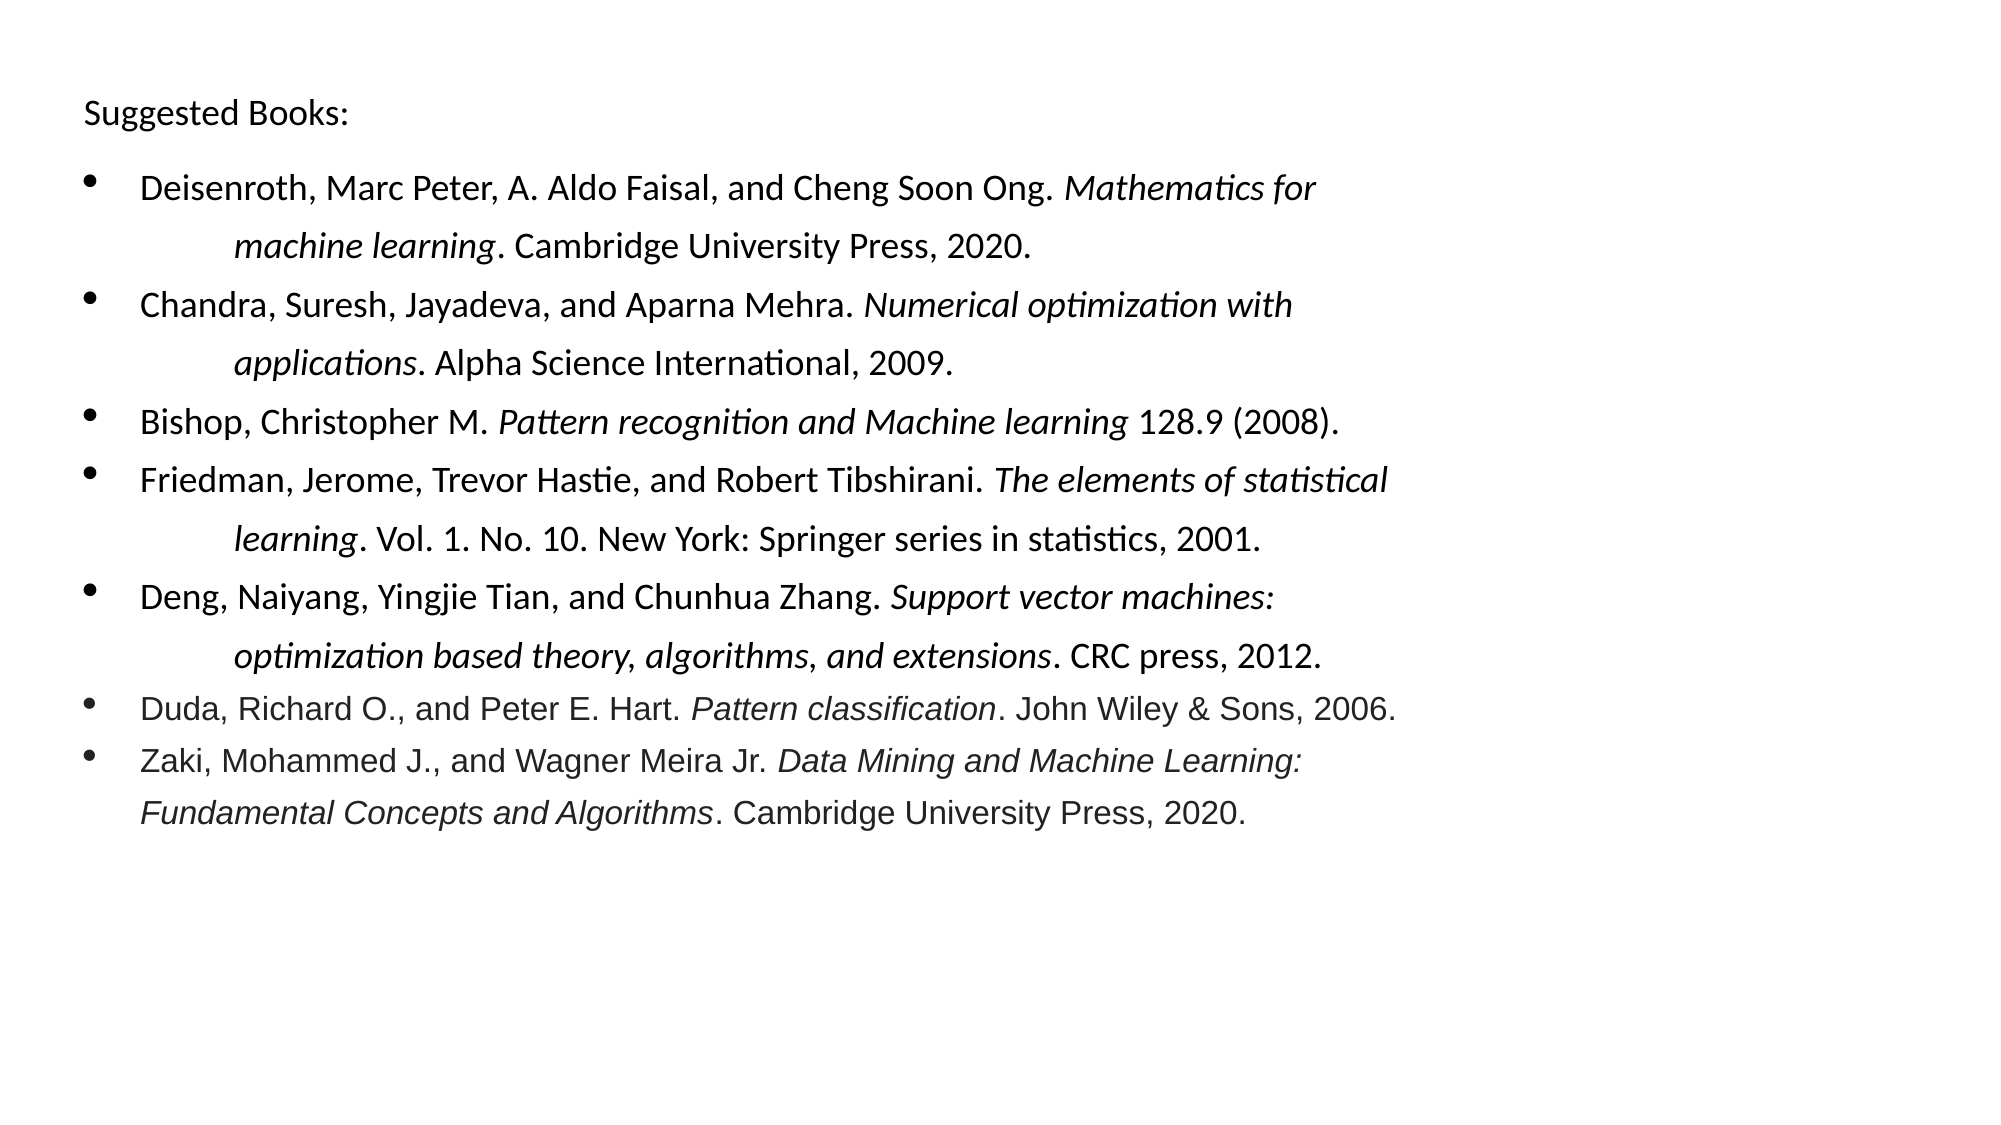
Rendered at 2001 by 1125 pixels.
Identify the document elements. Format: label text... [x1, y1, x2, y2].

text_box Suggested Books: Deisenroth, Marc Peter, A. Aldo Faisal, and Cheng Soon Ong. Mathematics for machine learning. Cambridge University Press, 2020. Chandra, Suresh, Jayadeva, and Aparna Mehra. Numerical optimization with applications. Alpha Science International, 2009. Bishop, Christopher M. Pattern recognition and Machine learning 128.9 (2008). Friedman, Jerome, Trevor Hastie, and Robert Tibshirani. The elements of statistical learning. Vol. 1. No. 10. New York: Springer series in statistics, 2001. Deng, Naiyang, Yingjie Tian, and Chunhua Zhang. Support vector machines: optimization based theory, algorithms, and extensions. CRC press, 2012. Duda, Richard O., and Peter E. Hart. Pattern classification. John Wiley & Sons, 2006. Zaki, Mohammed J., and Wagner Meira Jr. Data Mining and Machine Learning: Fundamental Concepts and Algorithms. Cambridge University Press, 2020. [69, 66, 1465, 839]
